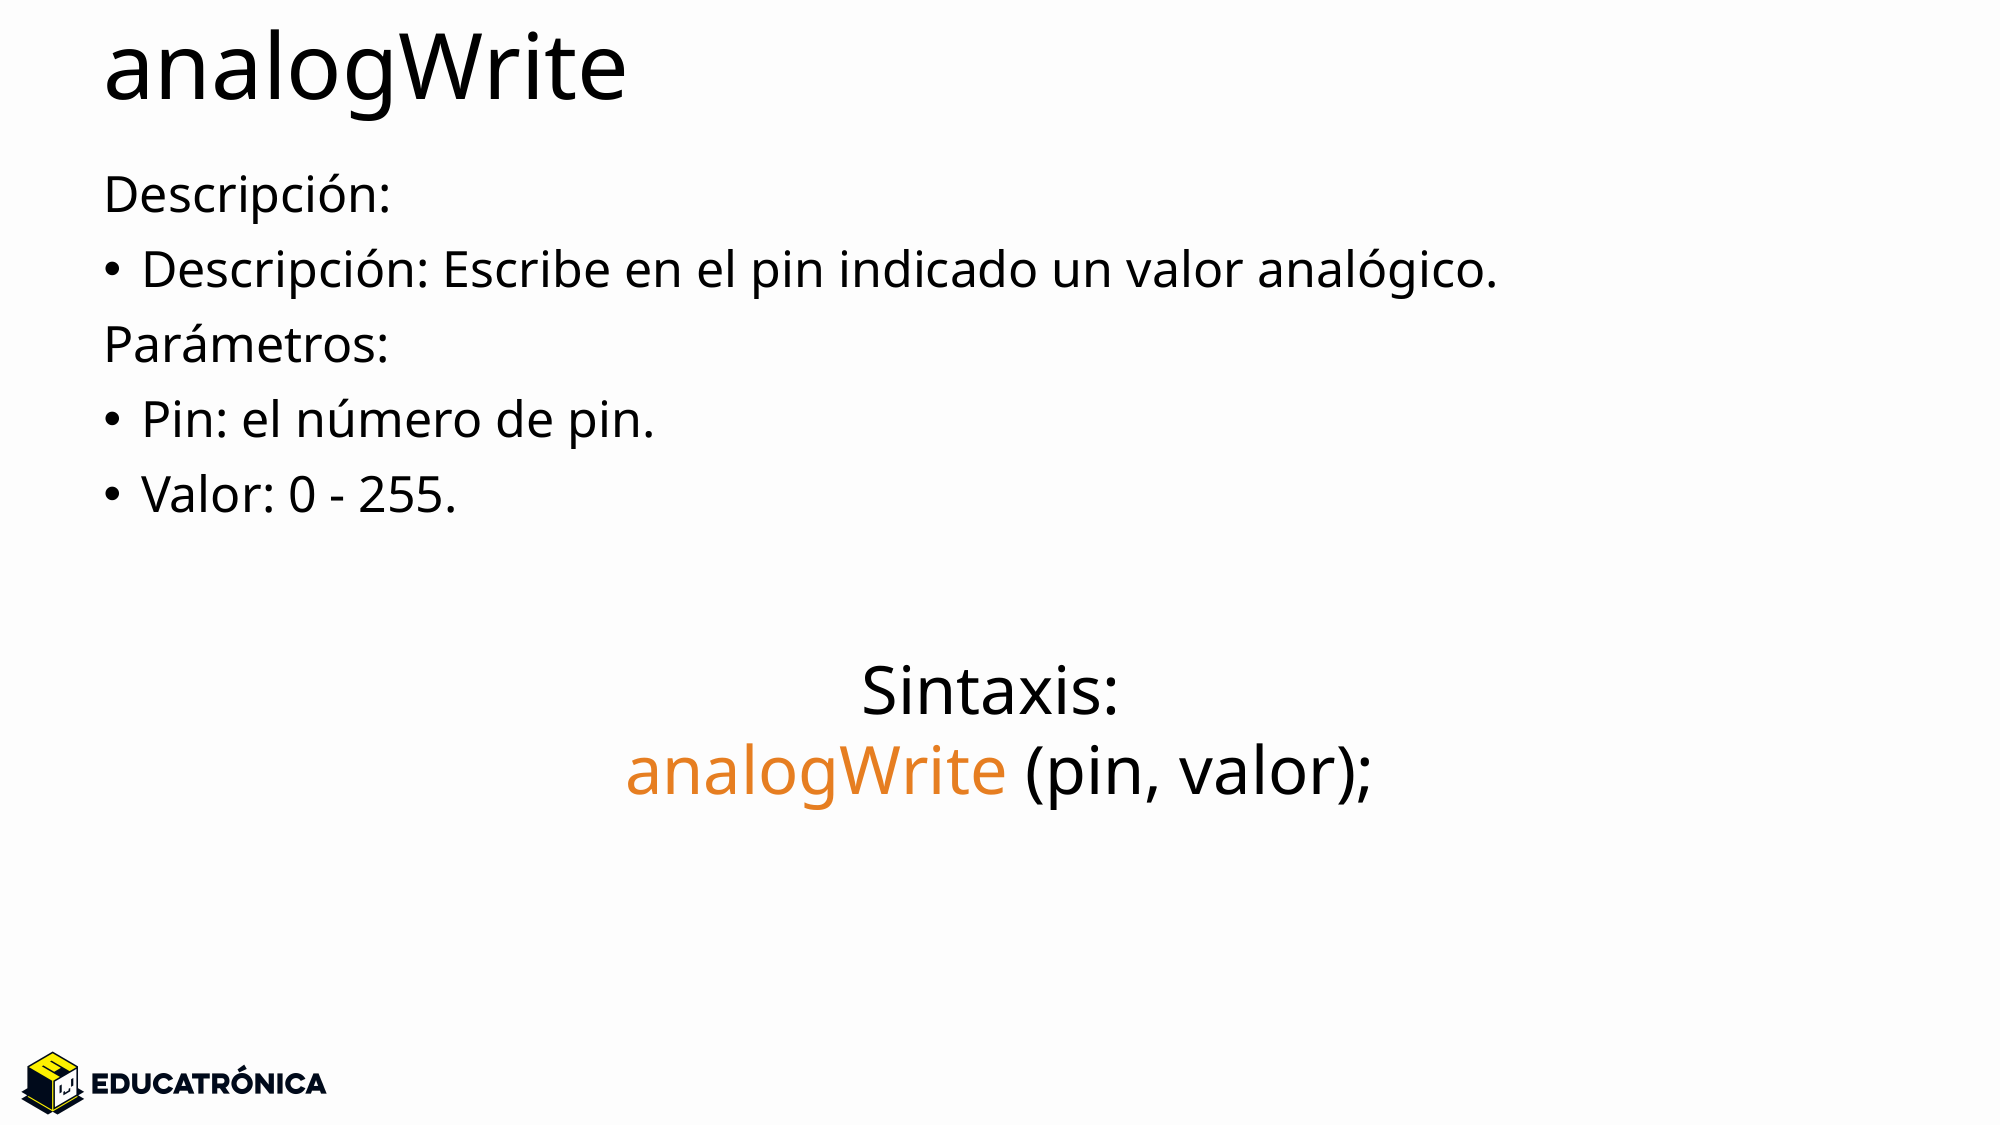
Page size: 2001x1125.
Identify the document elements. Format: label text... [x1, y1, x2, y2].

text_box Sintaxis: analogWrite (pin, valor); [610, 640, 1390, 816]
picture [19, 1048, 330, 1118]
list Descripción: Descripción: Escribe en el pin indicado un valor analógico. Parámetros: Pin: el número de pin. Valor: 0 - 255. [88, 162, 1912, 1037]
title analogWrite [88, 7, 1912, 133]
